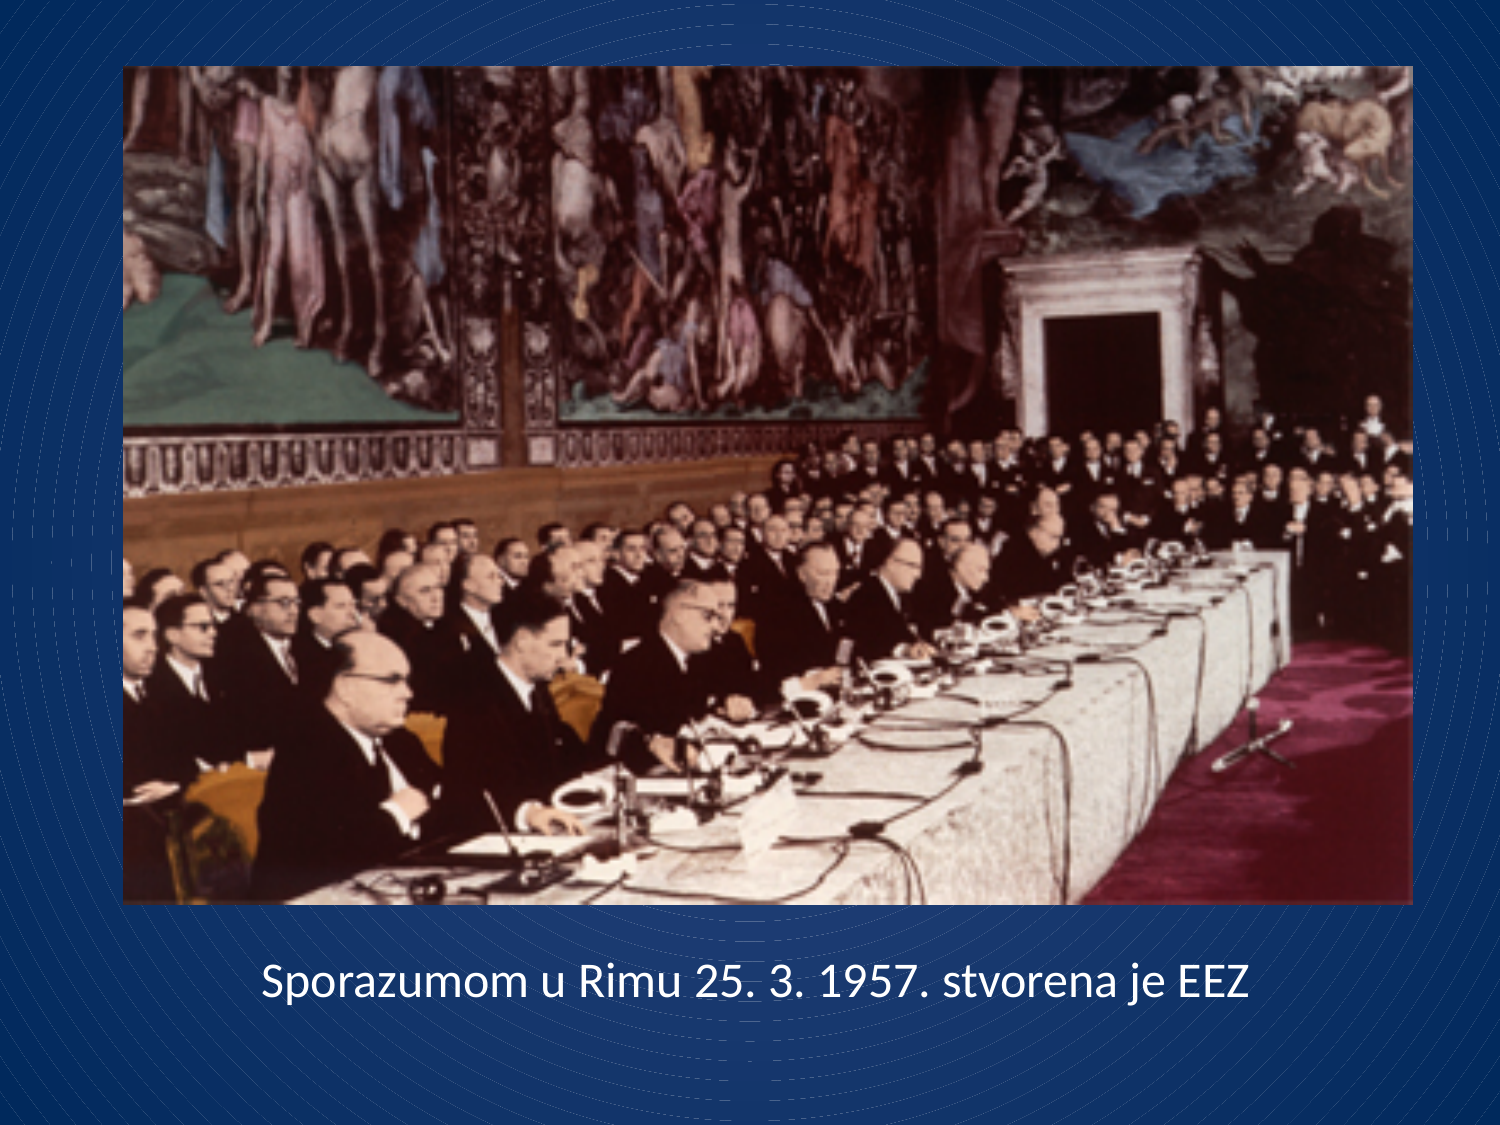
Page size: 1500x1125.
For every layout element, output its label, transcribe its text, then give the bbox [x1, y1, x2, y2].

text_box Sporazumom u Rimu 25. 3. 1957. stvorena je EEZ [246, 940, 1266, 1016]
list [123, 66, 1413, 906]
